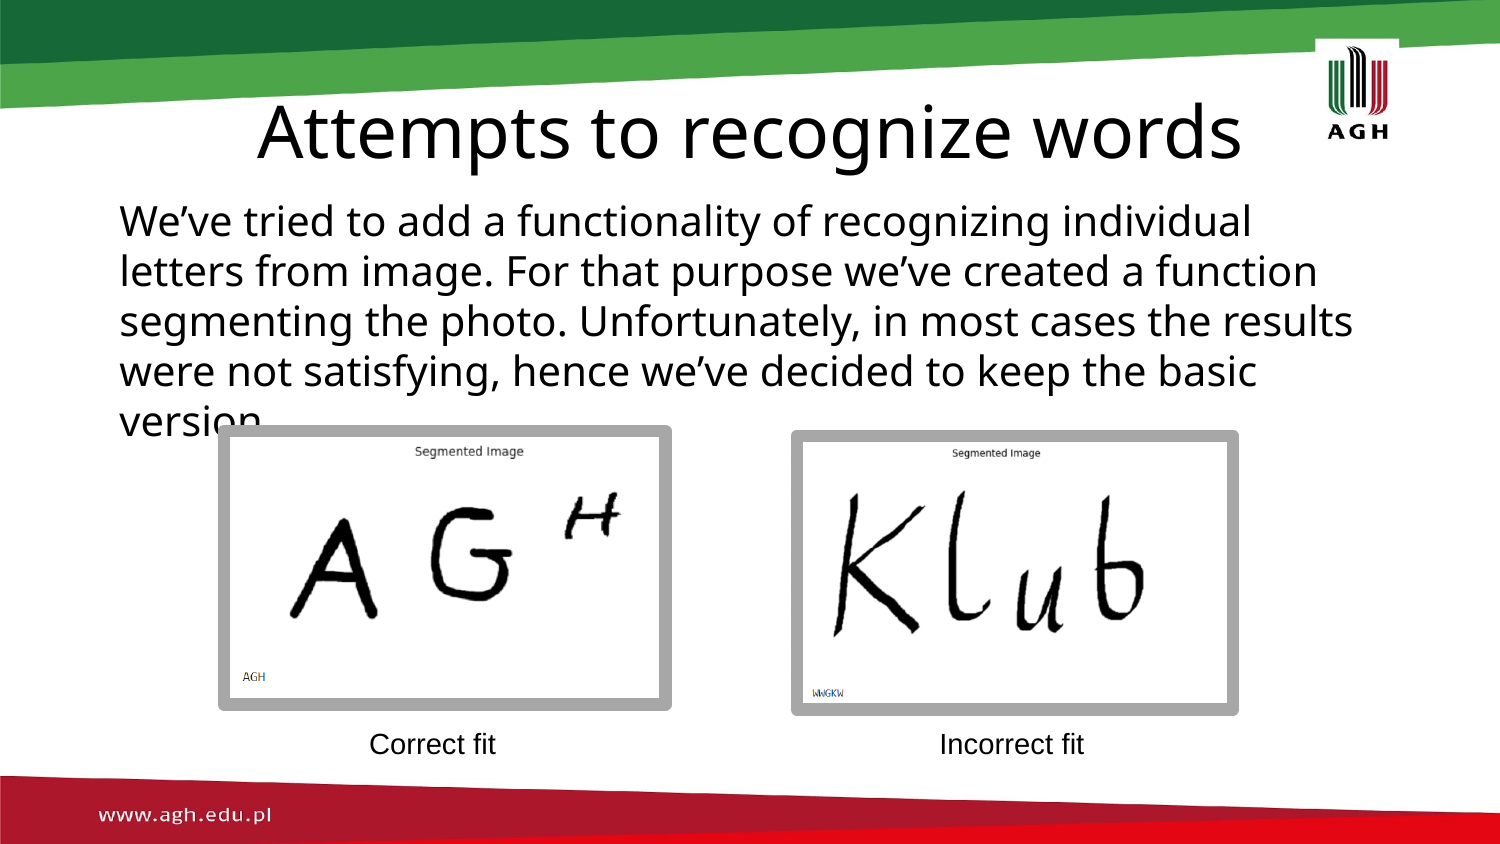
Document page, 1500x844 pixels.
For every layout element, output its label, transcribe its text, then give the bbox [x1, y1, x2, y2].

text_box Incorrect fit [924, 713, 1106, 775]
picture [0, 0, 1500, 844]
title Attempts to recognize words [112, 59, 1389, 187]
text_box Correct fit [354, 710, 536, 775]
list We’ve tried to add a functionality of recognizing individual letters from image. For that purpose we’ve created a function segmenting the photo. Unfortunately, in most cases the results were not satisfying, hence we’ve decided to keep the basic version. [112, 187, 1389, 695]
